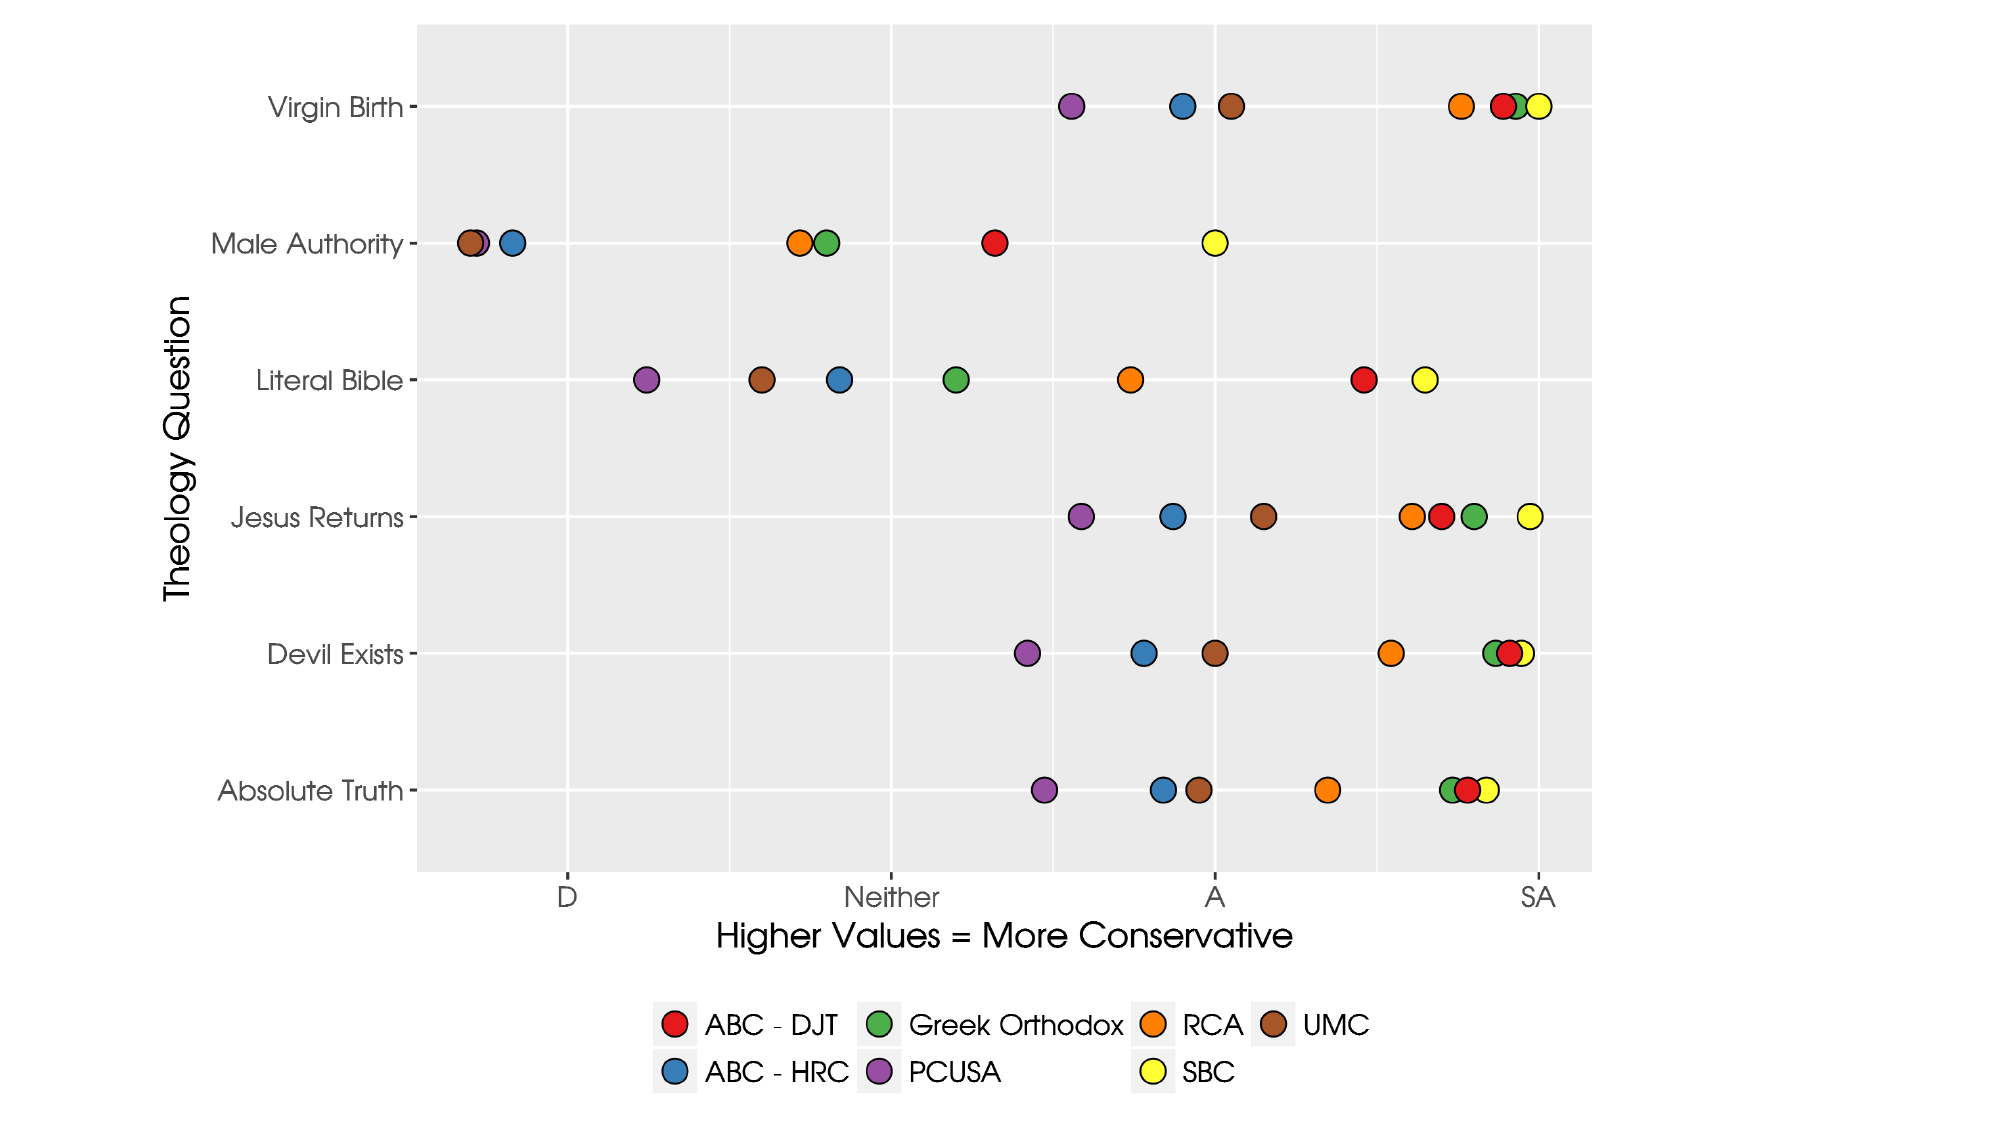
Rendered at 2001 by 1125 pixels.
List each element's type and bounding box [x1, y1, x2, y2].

list [148, 9, 1607, 1125]
